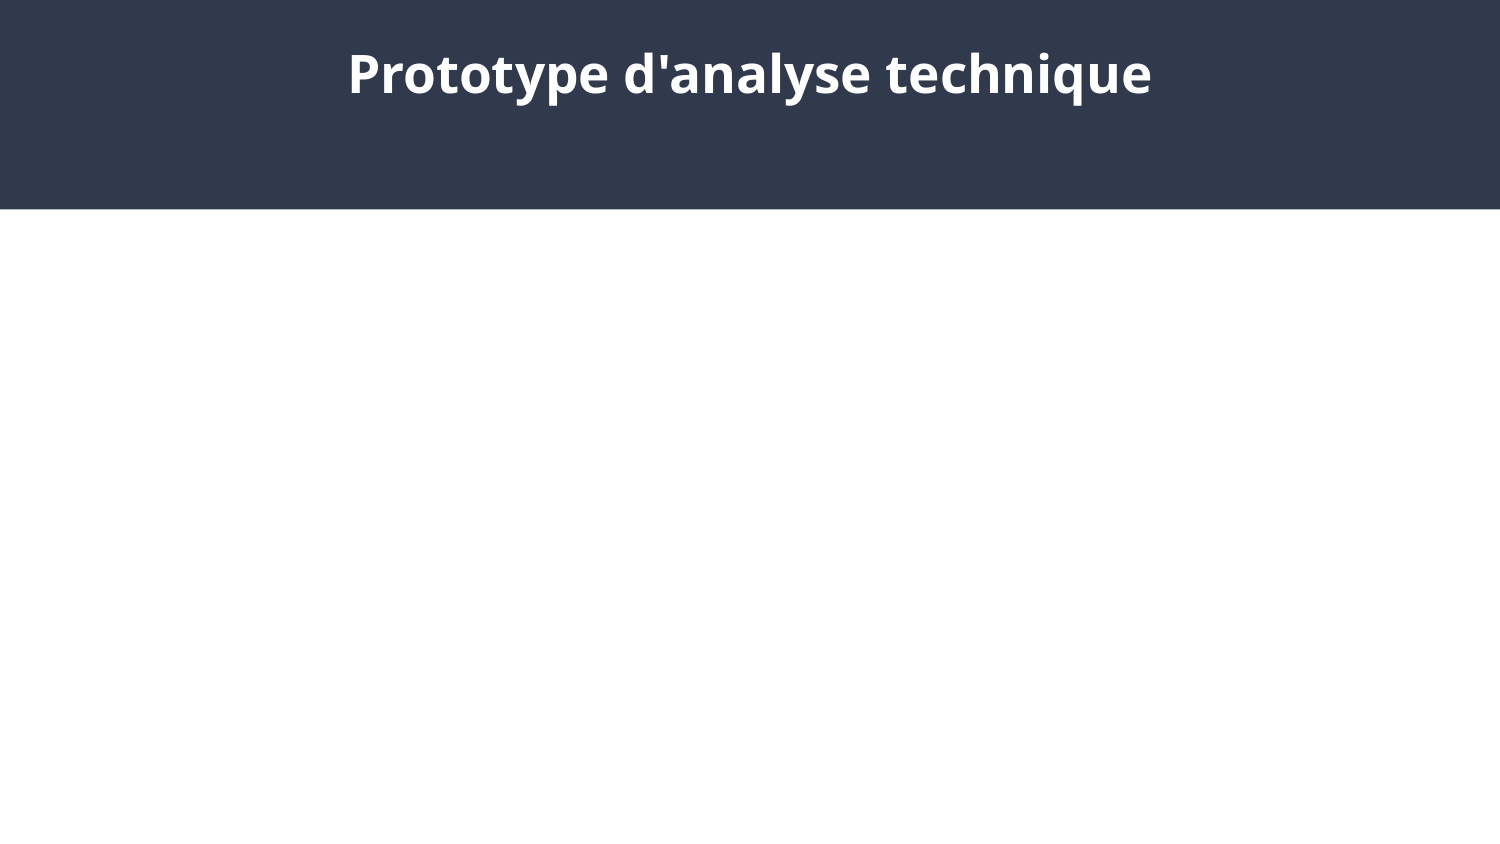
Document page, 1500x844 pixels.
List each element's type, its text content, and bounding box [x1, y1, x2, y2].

title Prototype d'analyse technique [51, 22, 1449, 125]
